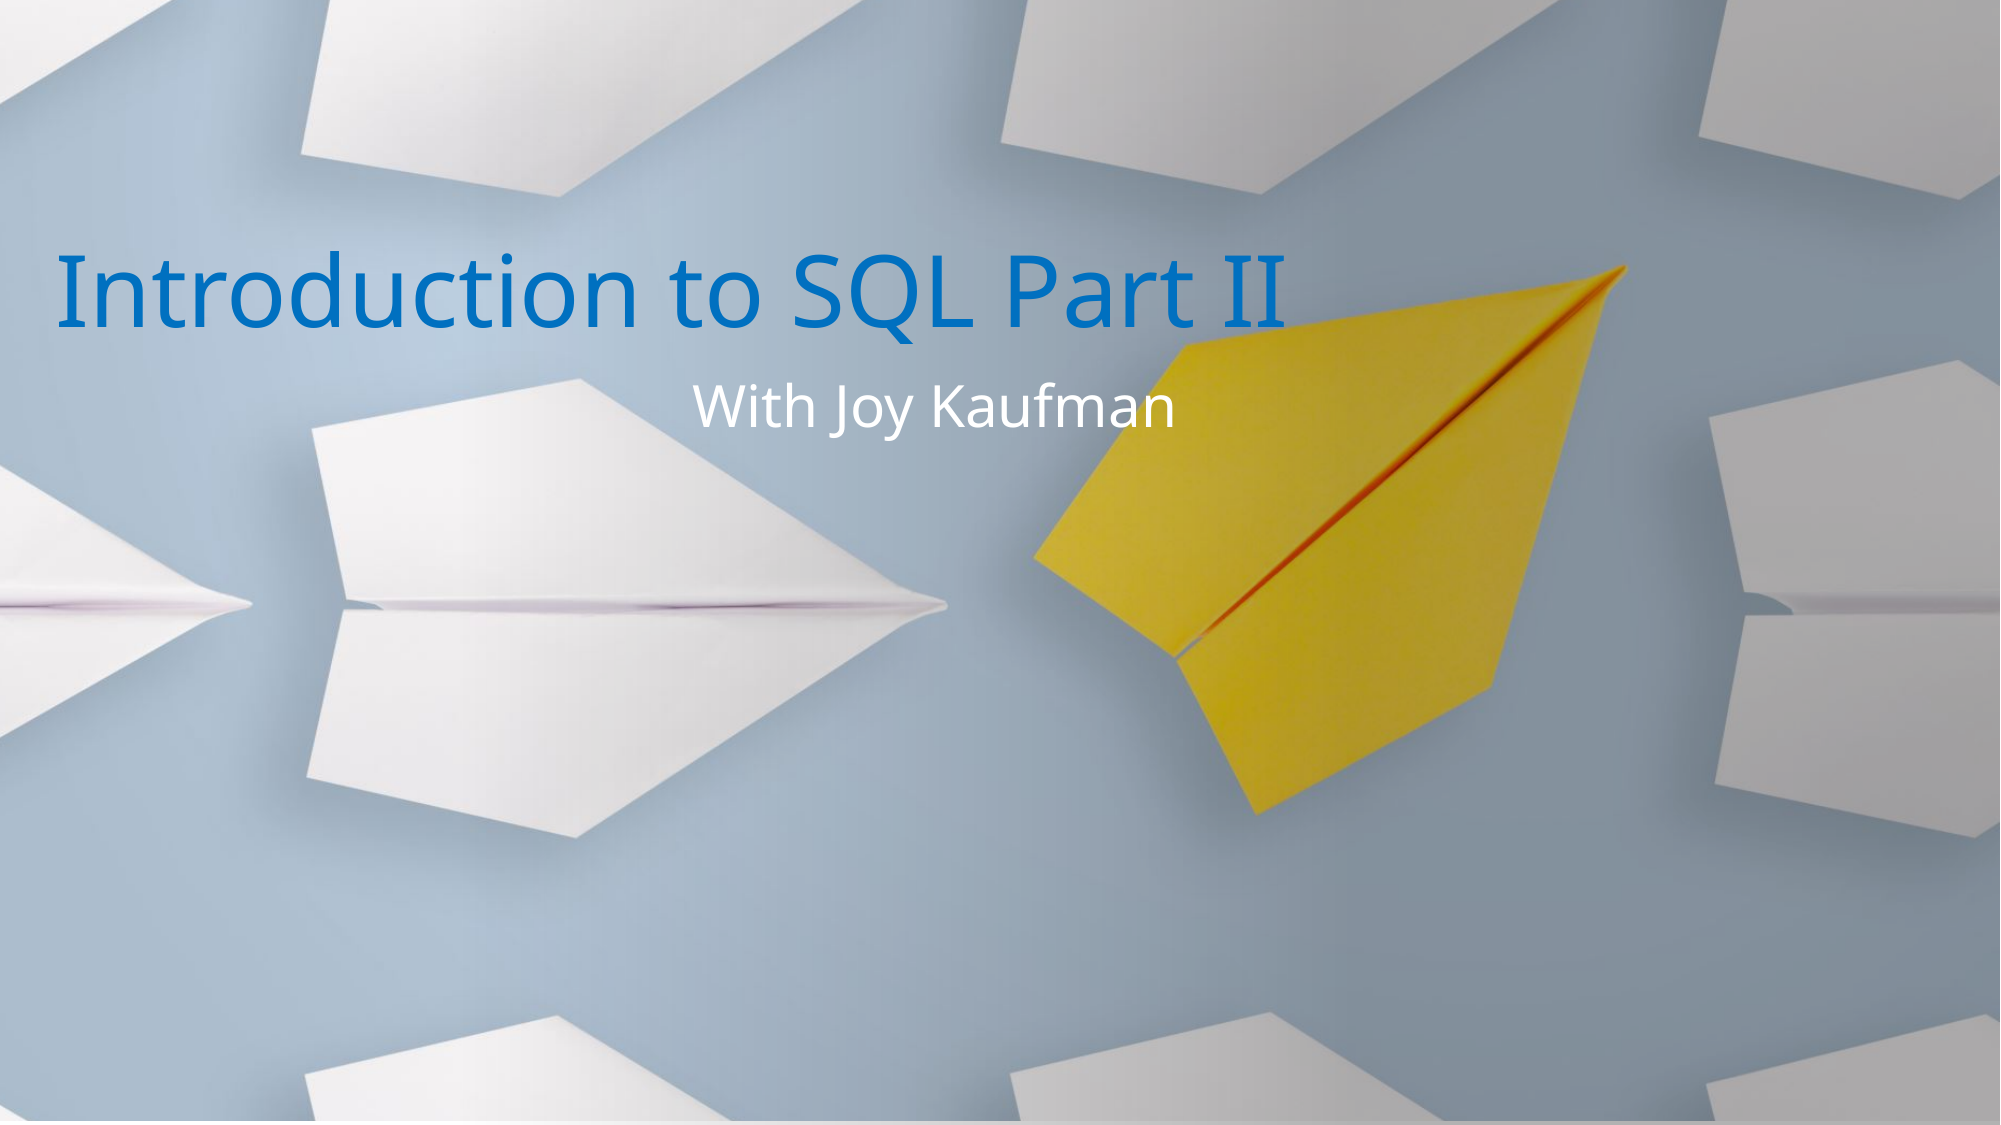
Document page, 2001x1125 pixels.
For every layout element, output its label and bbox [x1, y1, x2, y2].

text_box [456, 1121, 2000, 1125]
text_box [0, 1121, 456, 1125]
picture [0, 0, 2000, 1121]
